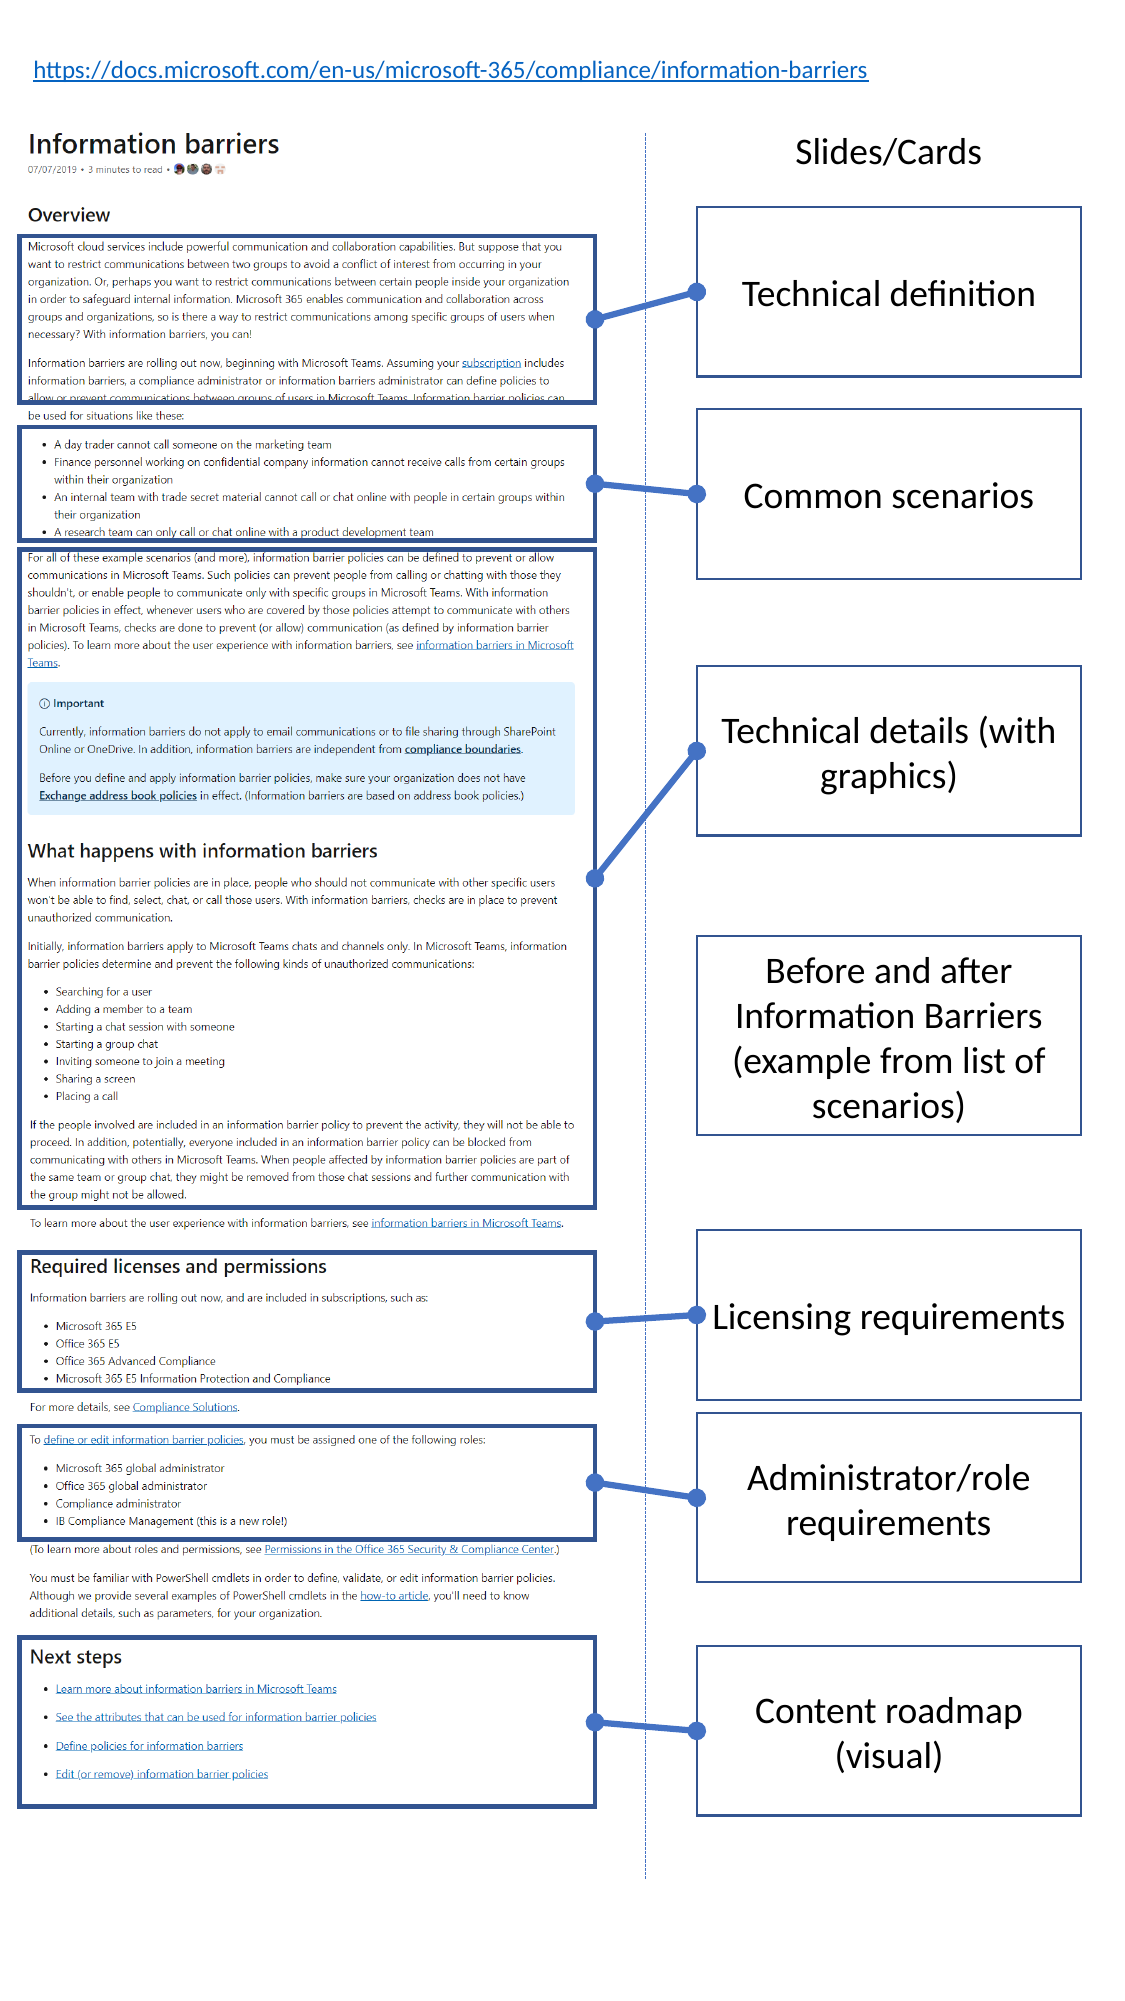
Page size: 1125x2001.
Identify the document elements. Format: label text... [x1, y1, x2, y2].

text_box Before and after Information Barriers (example from list of scenarios) [696, 935, 1082, 1136]
text_box https://docs.microsoft.com/en-us/microsoft-365/compliance/information-barriers [18, 46, 885, 91]
text_box Technical details (with graphics) [696, 665, 1082, 837]
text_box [595, 1482, 697, 1498]
text_box Common scenarios [696, 408, 1082, 580]
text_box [595, 1722, 697, 1731]
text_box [16, 128, 595, 1794]
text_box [595, 483, 697, 494]
text_box [18, 1732, 596, 1808]
text_box Content roadmap (visual) [696, 1645, 1082, 1817]
text_box Slides/Cards [780, 119, 998, 180]
text_box Technical definition [696, 206, 1082, 378]
text_box Licensing requirements [696, 1229, 1082, 1401]
text_box Administrator/role requirements [696, 1412, 1082, 1583]
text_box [595, 1314, 697, 1322]
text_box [595, 291, 697, 320]
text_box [595, 750, 697, 879]
